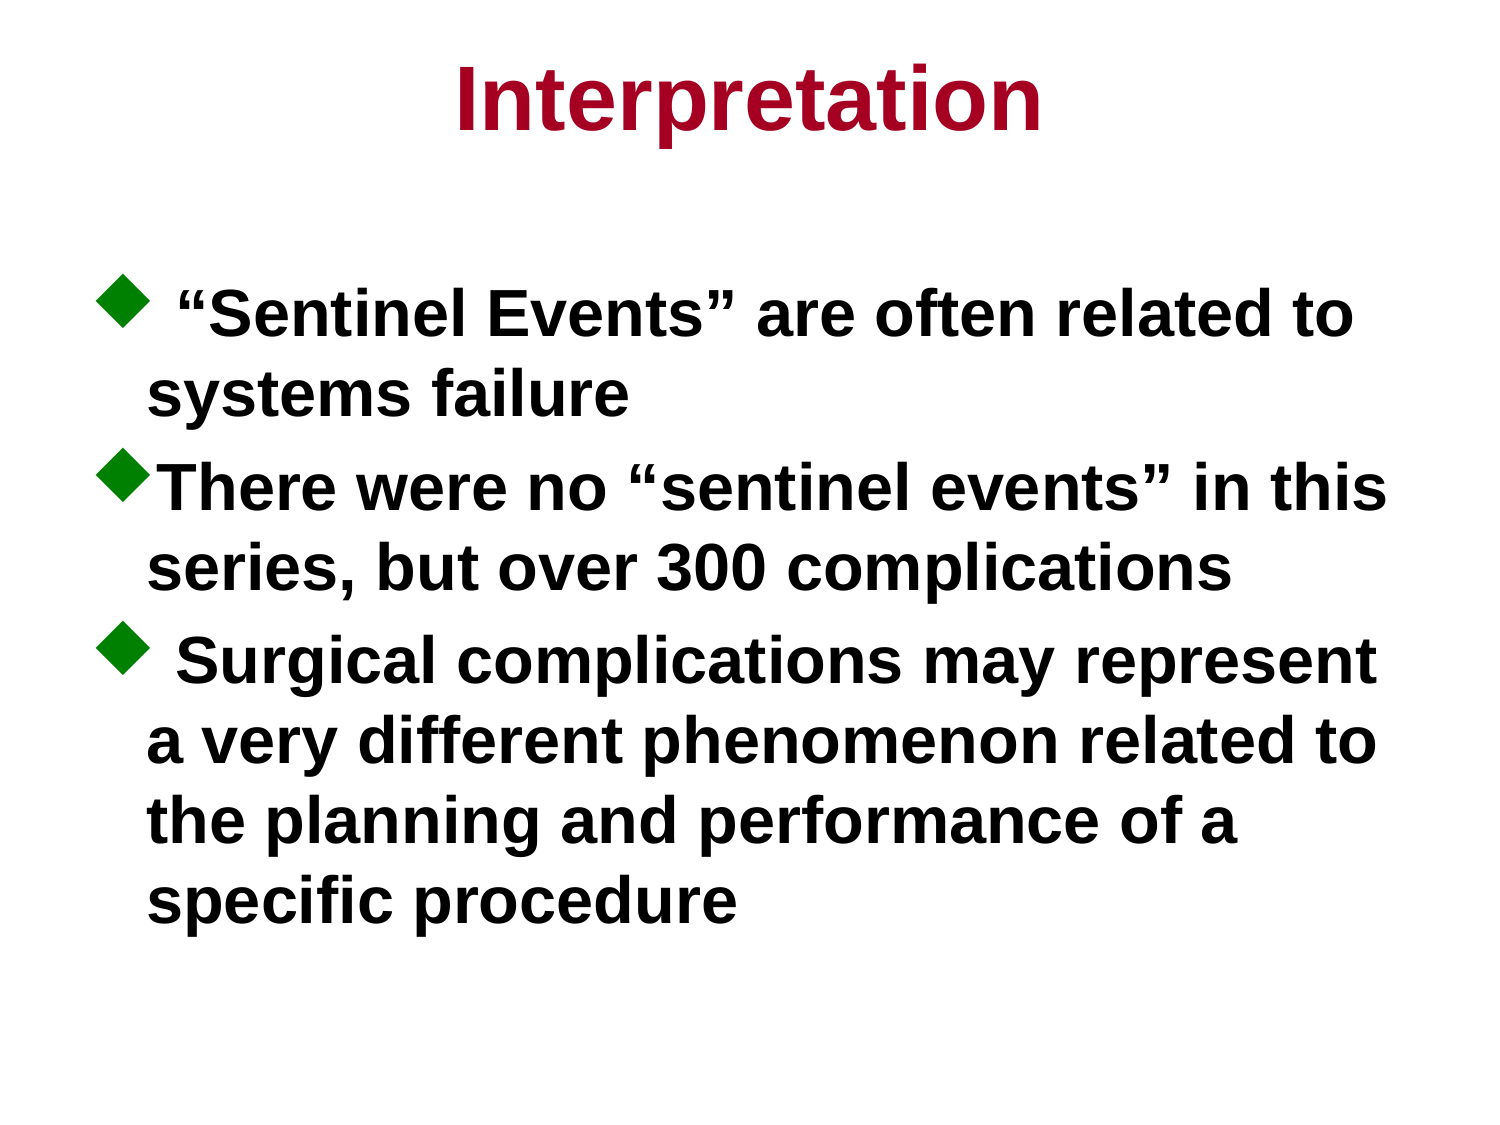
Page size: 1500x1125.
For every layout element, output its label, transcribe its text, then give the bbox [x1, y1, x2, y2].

list “Sentinel Events” are often related to systems failure There were no “sentinel events” in this series, but over 300 complications Surgical complications may represent a very different phenomenon related to the planning and performance of a specific procedure [75, 262, 1425, 1005]
title Interpretation [75, 0, 1425, 188]
